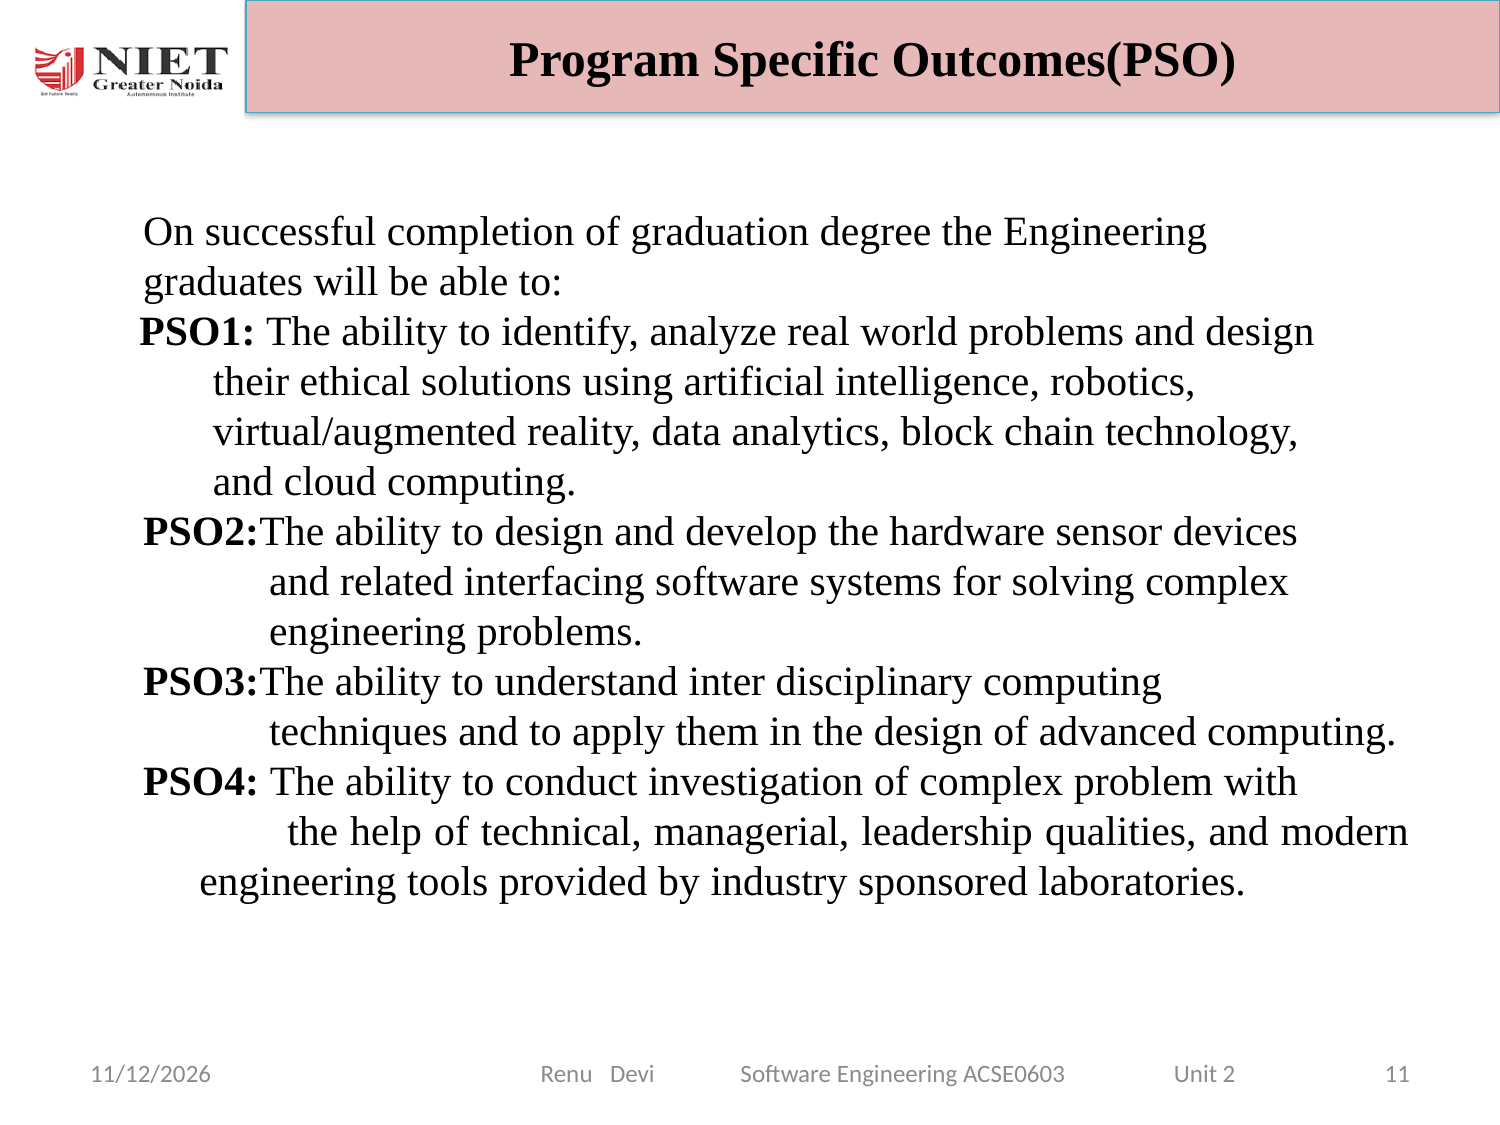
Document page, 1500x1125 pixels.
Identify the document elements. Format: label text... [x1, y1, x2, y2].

footer Renu Devi Software Engineering ACSE0603 Unit 2 [512, 1042, 1074, 1103]
text_box On successful completion of graduation degree the Engineering graduates will be able to: PSO1: The ability to identify, analyze real world problems and design their ethical solutions using artificial intelligence, robotics, virtual/augmented reality, data analytics, block chain technology, and cloud computing. PSO2:The ability to design and develop the hardware sensor devices and related interfacing software systems for solving complex engineering problems. PSO3:The ability to understand inter disciplinary computing techniques and to apply them in the design of advanced computing. PSO4: The ability to conduct investigation of complex problem with the help of technical, managerial, leadership qualities, and modern engineering tools provided by industry sponsored laboratories. [53, 196, 1425, 973]
slide_number 11 [1074, 1042, 1425, 1103]
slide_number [75, 1042, 425, 1103]
picture [19, 0, 244, 146]
text_box Program Specific Outcomes(PSO) [247, 0, 1500, 113]
